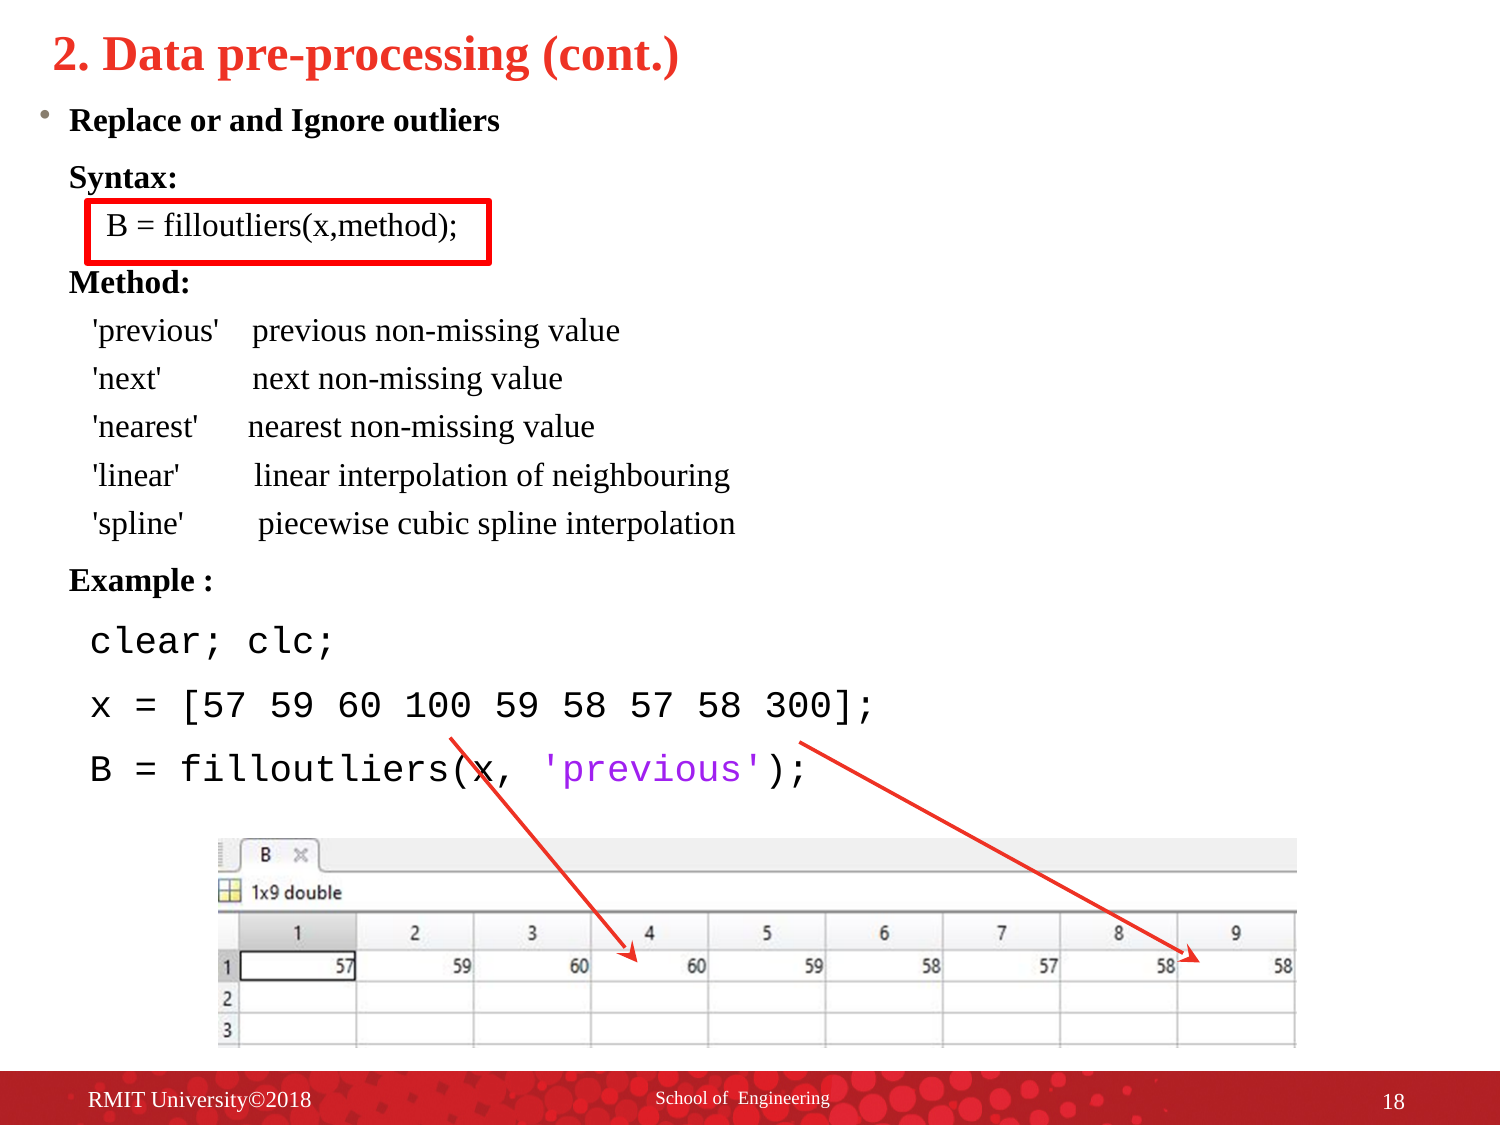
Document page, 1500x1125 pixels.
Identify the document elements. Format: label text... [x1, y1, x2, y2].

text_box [449, 737, 638, 963]
footer School of Engineering [428, 1078, 1057, 1115]
list Replace or and Ignore outliers Syntax: B = filloutliers(x,method); Method: 'previous' previous non-missing value 'next' next non-missing value 'nearest' nearest non-missing value 'linear' linear interpolation of neighbouring 'spline' piecewise cubic spline interpolation Example : clear; clc; x = [57 59 60 100 59 58 57 58 300]; B = filloutliers(x, 'previous'); [24, 91, 1461, 1079]
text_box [799, 741, 1201, 963]
picture [0, 1071, 1500, 1125]
text_box [87, 200, 489, 264]
picture [218, 838, 1297, 1048]
slide_number RMIT University©2018 [72, 1077, 423, 1113]
text_box 2. Data pre-processing (cont.) [37, 13, 1300, 88]
slide_number 18 [1070, 1079, 1421, 1115]
